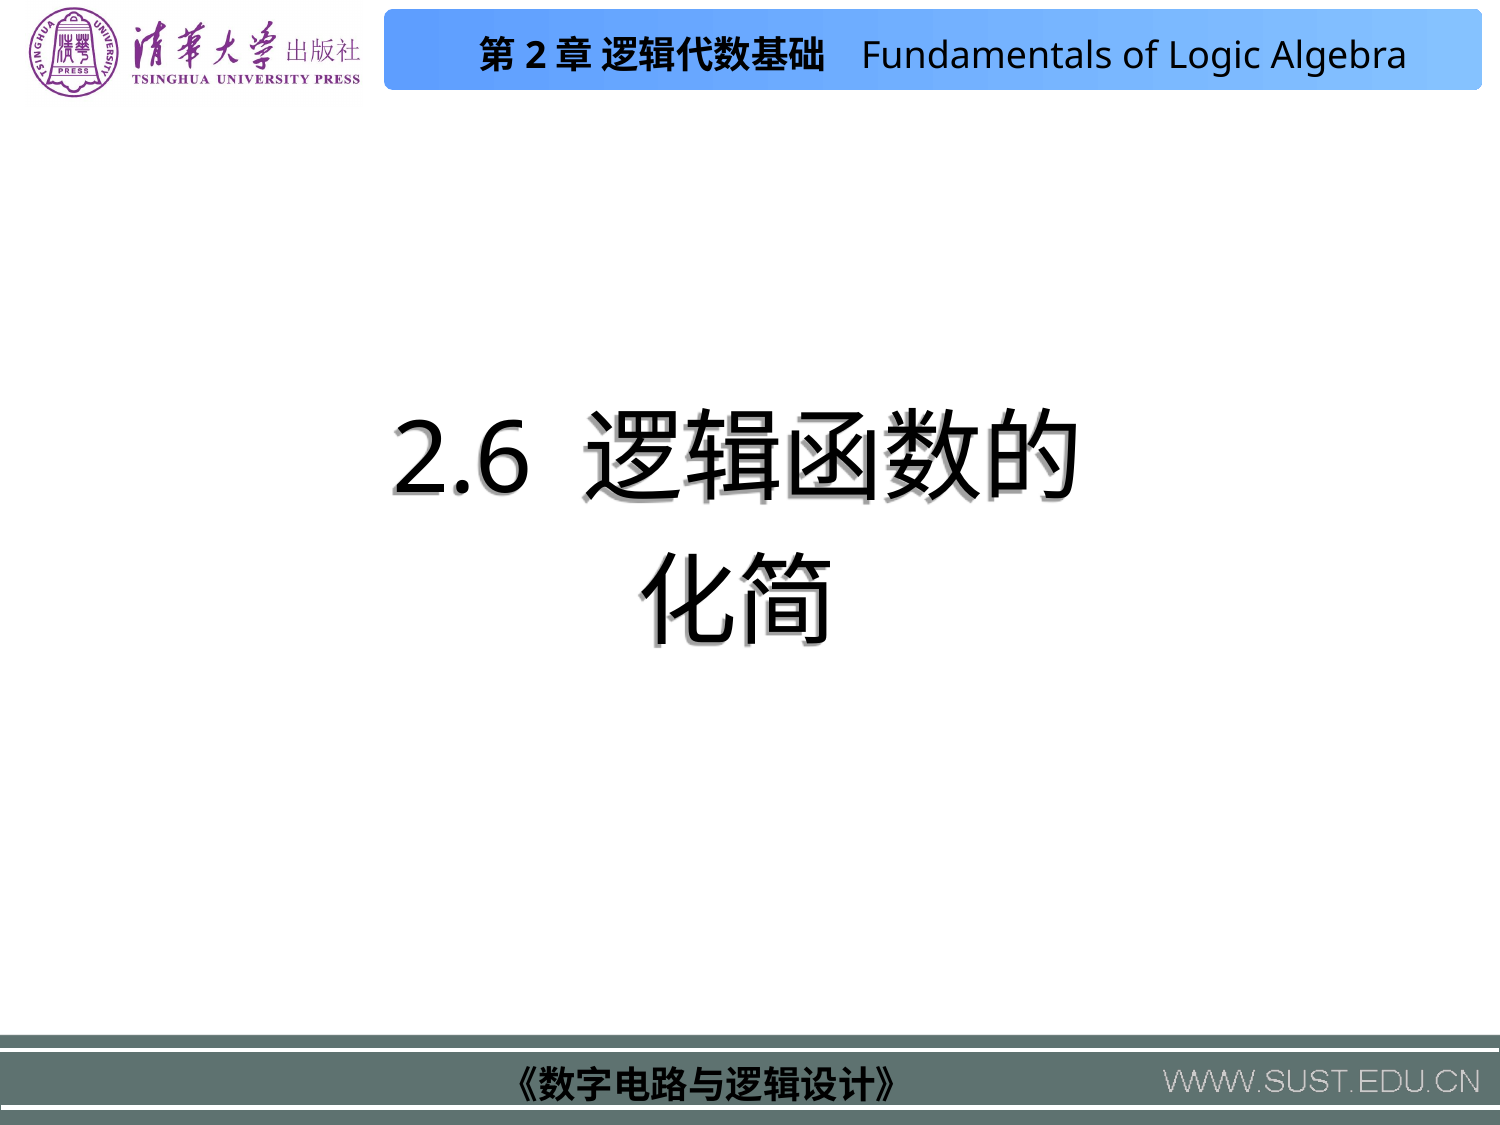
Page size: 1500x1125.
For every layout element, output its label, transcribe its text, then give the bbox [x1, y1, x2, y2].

text_box 2.6 逻辑函数的 化简 [312, 361, 1163, 541]
picture [25, 0, 363, 107]
text_box [1151, 1057, 1492, 1105]
